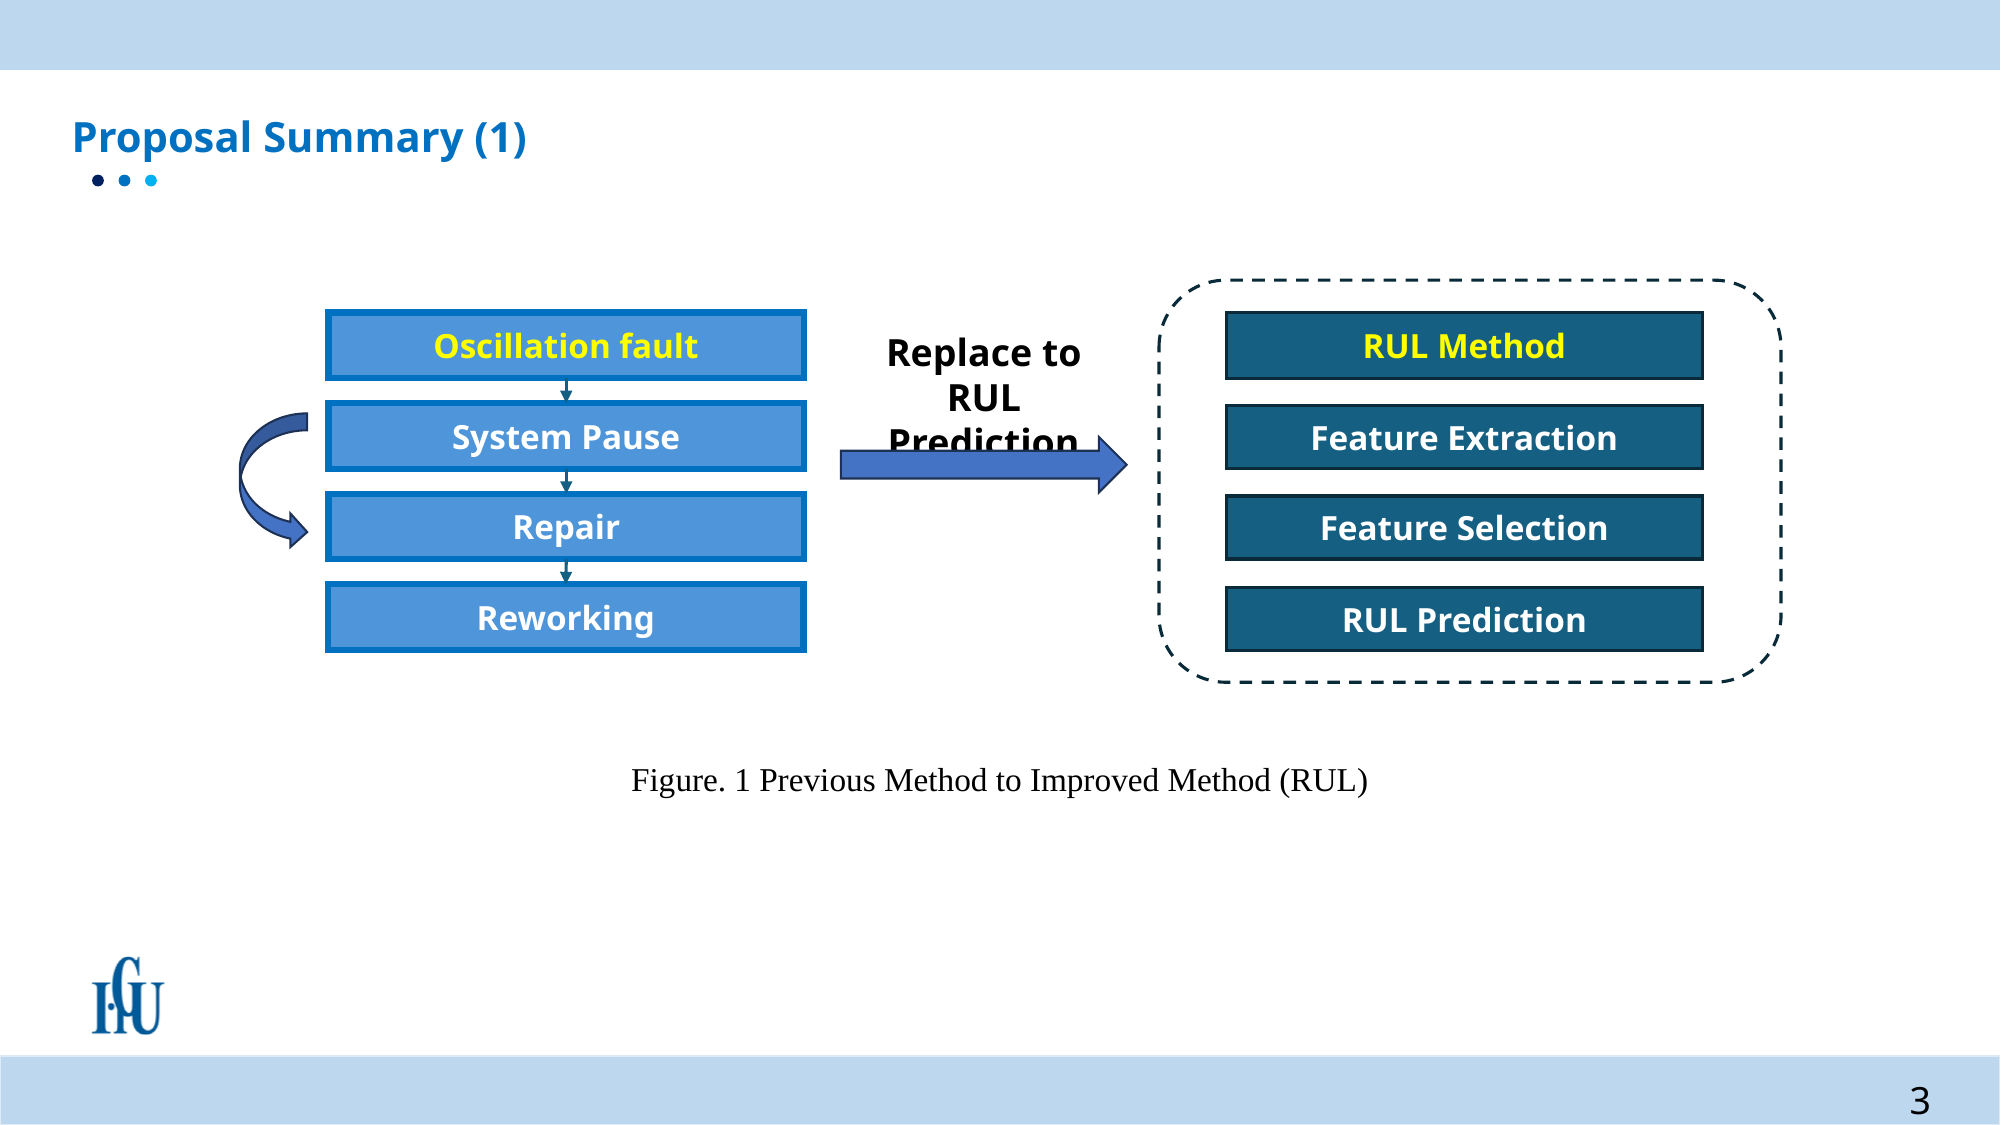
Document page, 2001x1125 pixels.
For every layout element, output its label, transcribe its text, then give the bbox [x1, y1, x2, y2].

text_box Replace to RUL Prediction [831, 321, 1137, 472]
text_box [90, 173, 105, 188]
text_box System Pause [328, 403, 804, 469]
text_box [0, 1055, 1625, 1125]
text_box [1158, 280, 1782, 683]
picture [91, 951, 167, 1037]
text_box RUL Prediction [1226, 587, 1703, 651]
text_box Repair [328, 493, 804, 560]
text_box Reworking [328, 584, 804, 650]
text_box [839, 434, 1129, 495]
text_box Figure. 1 Previous Method to Improved Method (RUL) [544, 751, 1456, 806]
text_box Oscillation fault [328, 312, 804, 379]
text_box [117, 173, 132, 188]
text_box [0, 0, 2000, 70]
text_box [143, 173, 158, 188]
text_box [238, 412, 309, 550]
text_box Proposal Summary (1) [56, 103, 542, 169]
text_box 3 [1625, 1047, 2000, 1125]
